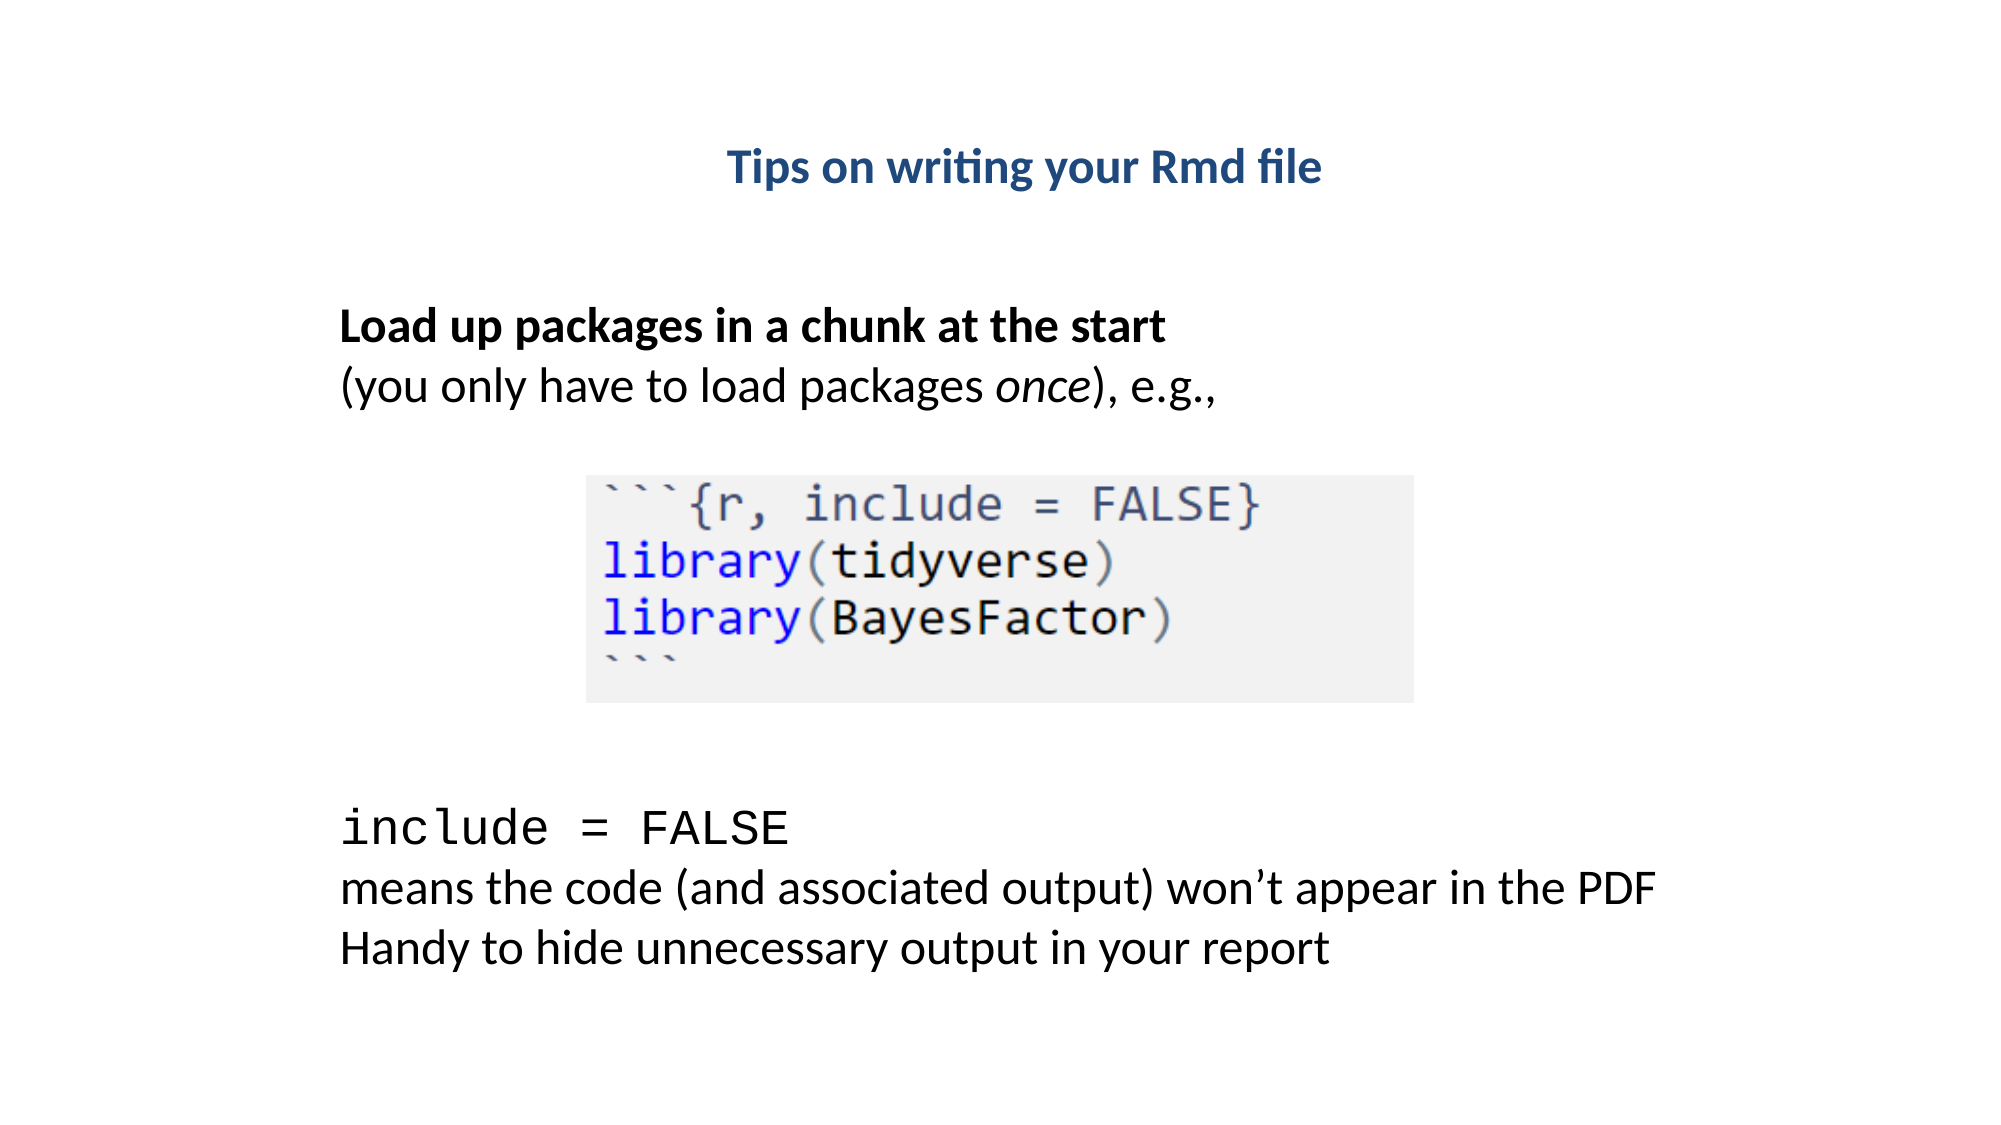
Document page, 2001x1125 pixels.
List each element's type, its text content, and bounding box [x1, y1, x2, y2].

text_box include = FALSE means the code (and associated output) won’t appear in the PDF Handy to hide unnecessary output in your report [324, 786, 1699, 982]
text_box Load up packages in a chunk at the start (you only have to load packages once), e.g., [324, 284, 1584, 420]
picture [586, 468, 1414, 703]
text_box Tips on writing your Rmd file [124, 70, 1925, 258]
